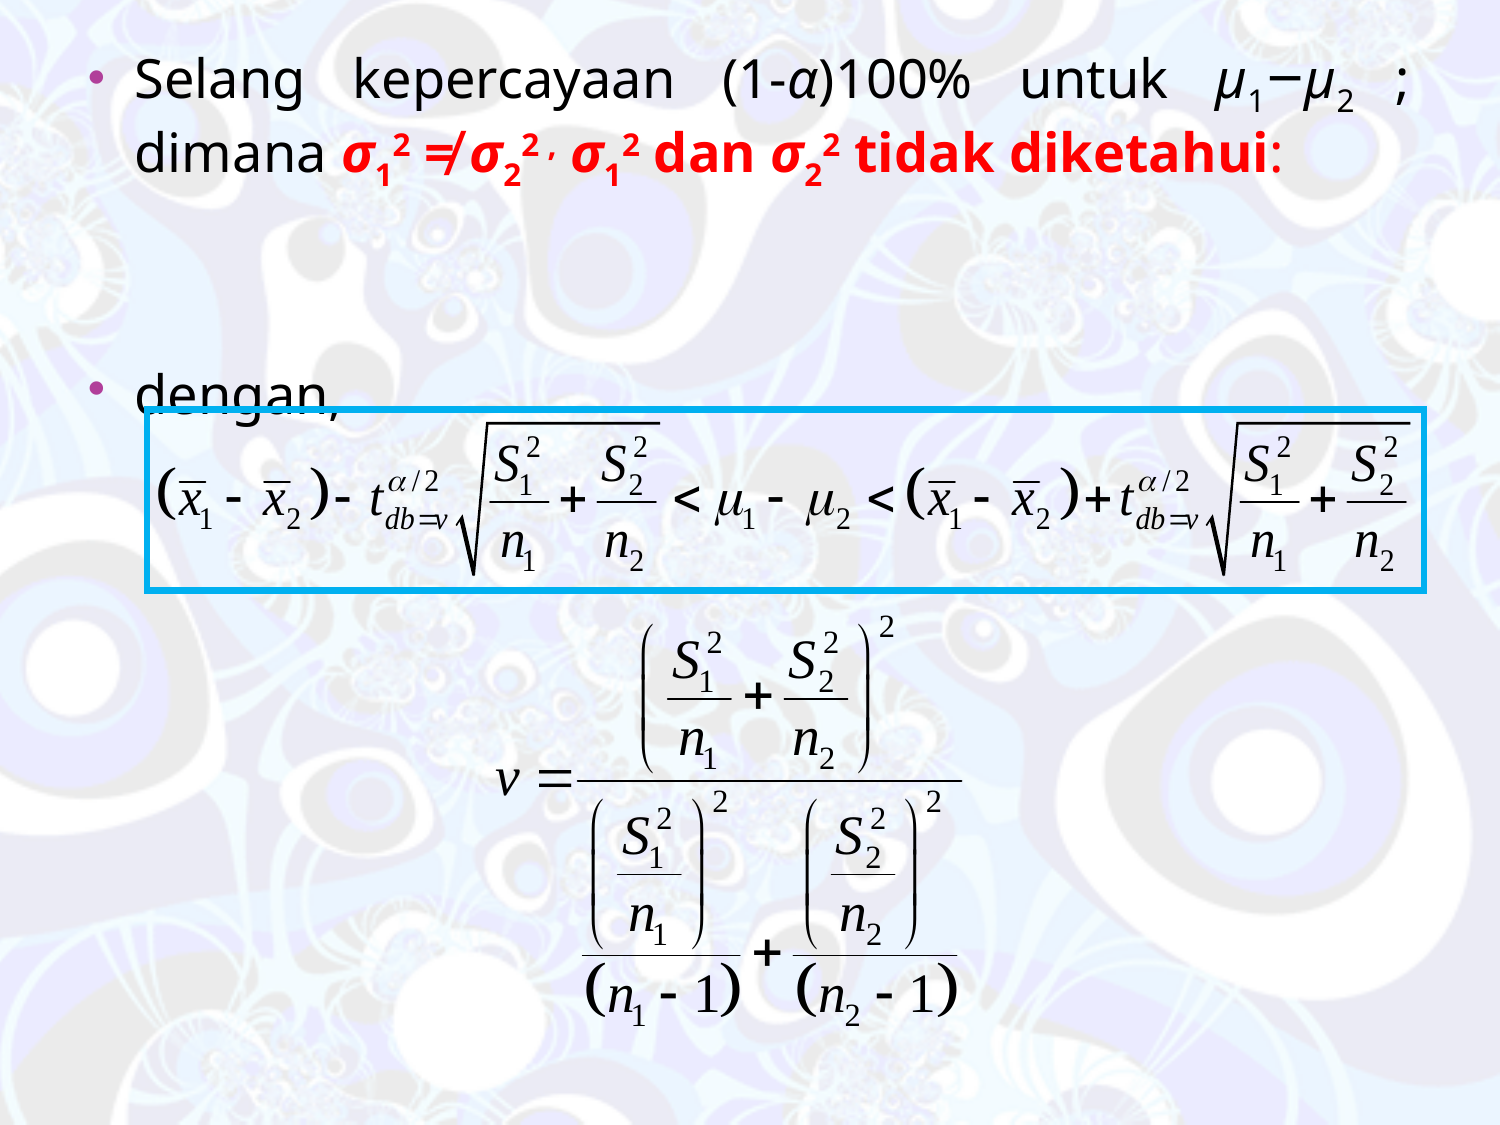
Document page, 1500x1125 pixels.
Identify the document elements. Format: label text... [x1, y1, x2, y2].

list Selang kepercayaan (1-α)100% untuk μ1‒μ2 ; dimana σ12 ≠ σ22 , σ12 dan σ22 tidak diketahui: dengan, [75, 37, 1425, 1075]
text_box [487, 599, 976, 1047]
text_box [149, 412, 1422, 588]
